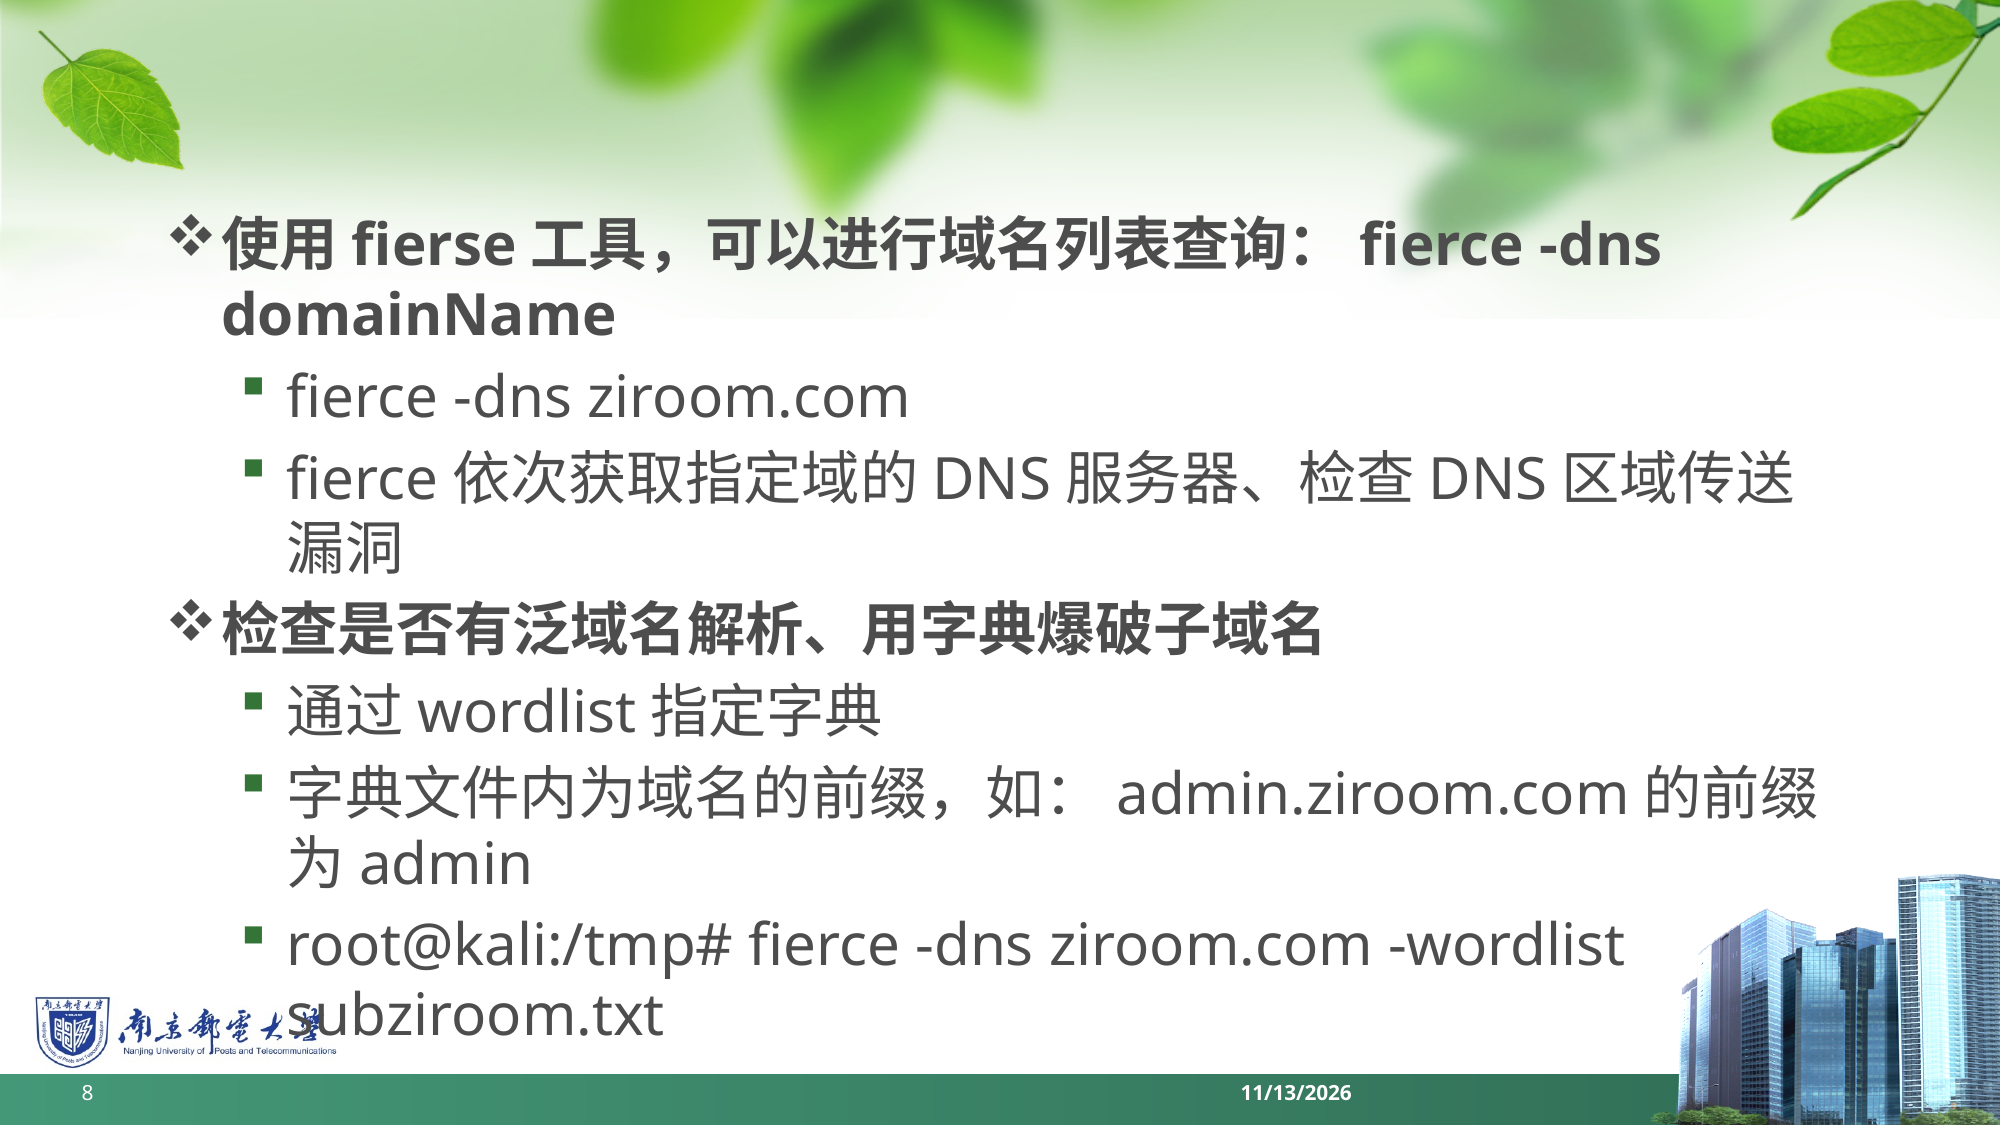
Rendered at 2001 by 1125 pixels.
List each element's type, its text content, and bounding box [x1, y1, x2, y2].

slide_number 8 [66, 1072, 184, 1113]
picture [0, 0, 2000, 319]
picture [33, 995, 338, 1070]
list 使用fierse工具，可以进行域名列表查询：fierce -dns domainName fierce -dns ziroom.com fierce依次获取指定域的DNS服务器、检查DNS区域传送漏洞 检查是否有泛域名解析、用字典爆破子域名 通过wordlist指定字典 字典文件内为域名的前缀，如：admin.ziroom.com的前缀为admin root@kali:/tmp# fierce -dns ziroom.com -wordlist subziroom.txt [150, 200, 1838, 1038]
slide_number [900, 1072, 1367, 1113]
